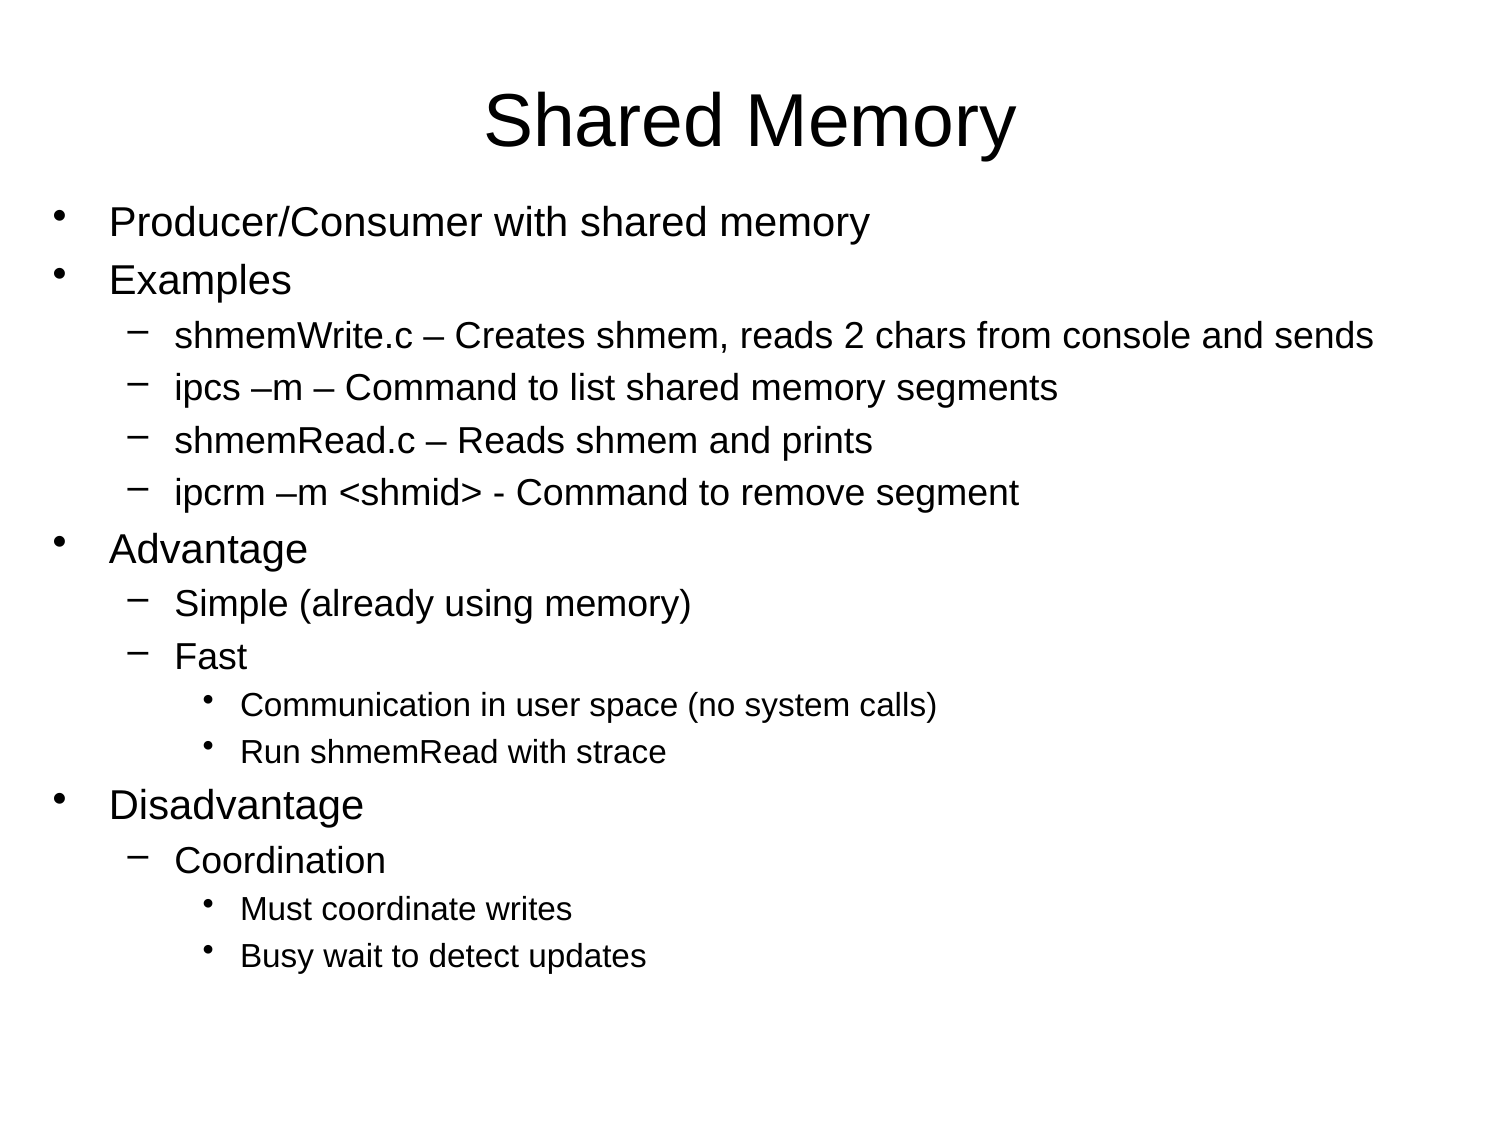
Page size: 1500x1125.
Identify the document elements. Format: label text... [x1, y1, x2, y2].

title Shared Memory [74, 44, 1426, 187]
list Producer/Consumer with shared memory Examples shmemWrite.c – Creates shmem, reads 2 chars from console and sends ipcs –m – Command to list shared memory segments shmemRead.c – Reads shmem and prints ipcrm –m <shmid> - Command to remove segment Advantage Simple (already using memory) Fast Communication in user space (no system calls) Run shmemRead with strace Disadvantage Coordination Must coordinate writes Busy wait to detect updates [37, 187, 1500, 1125]
